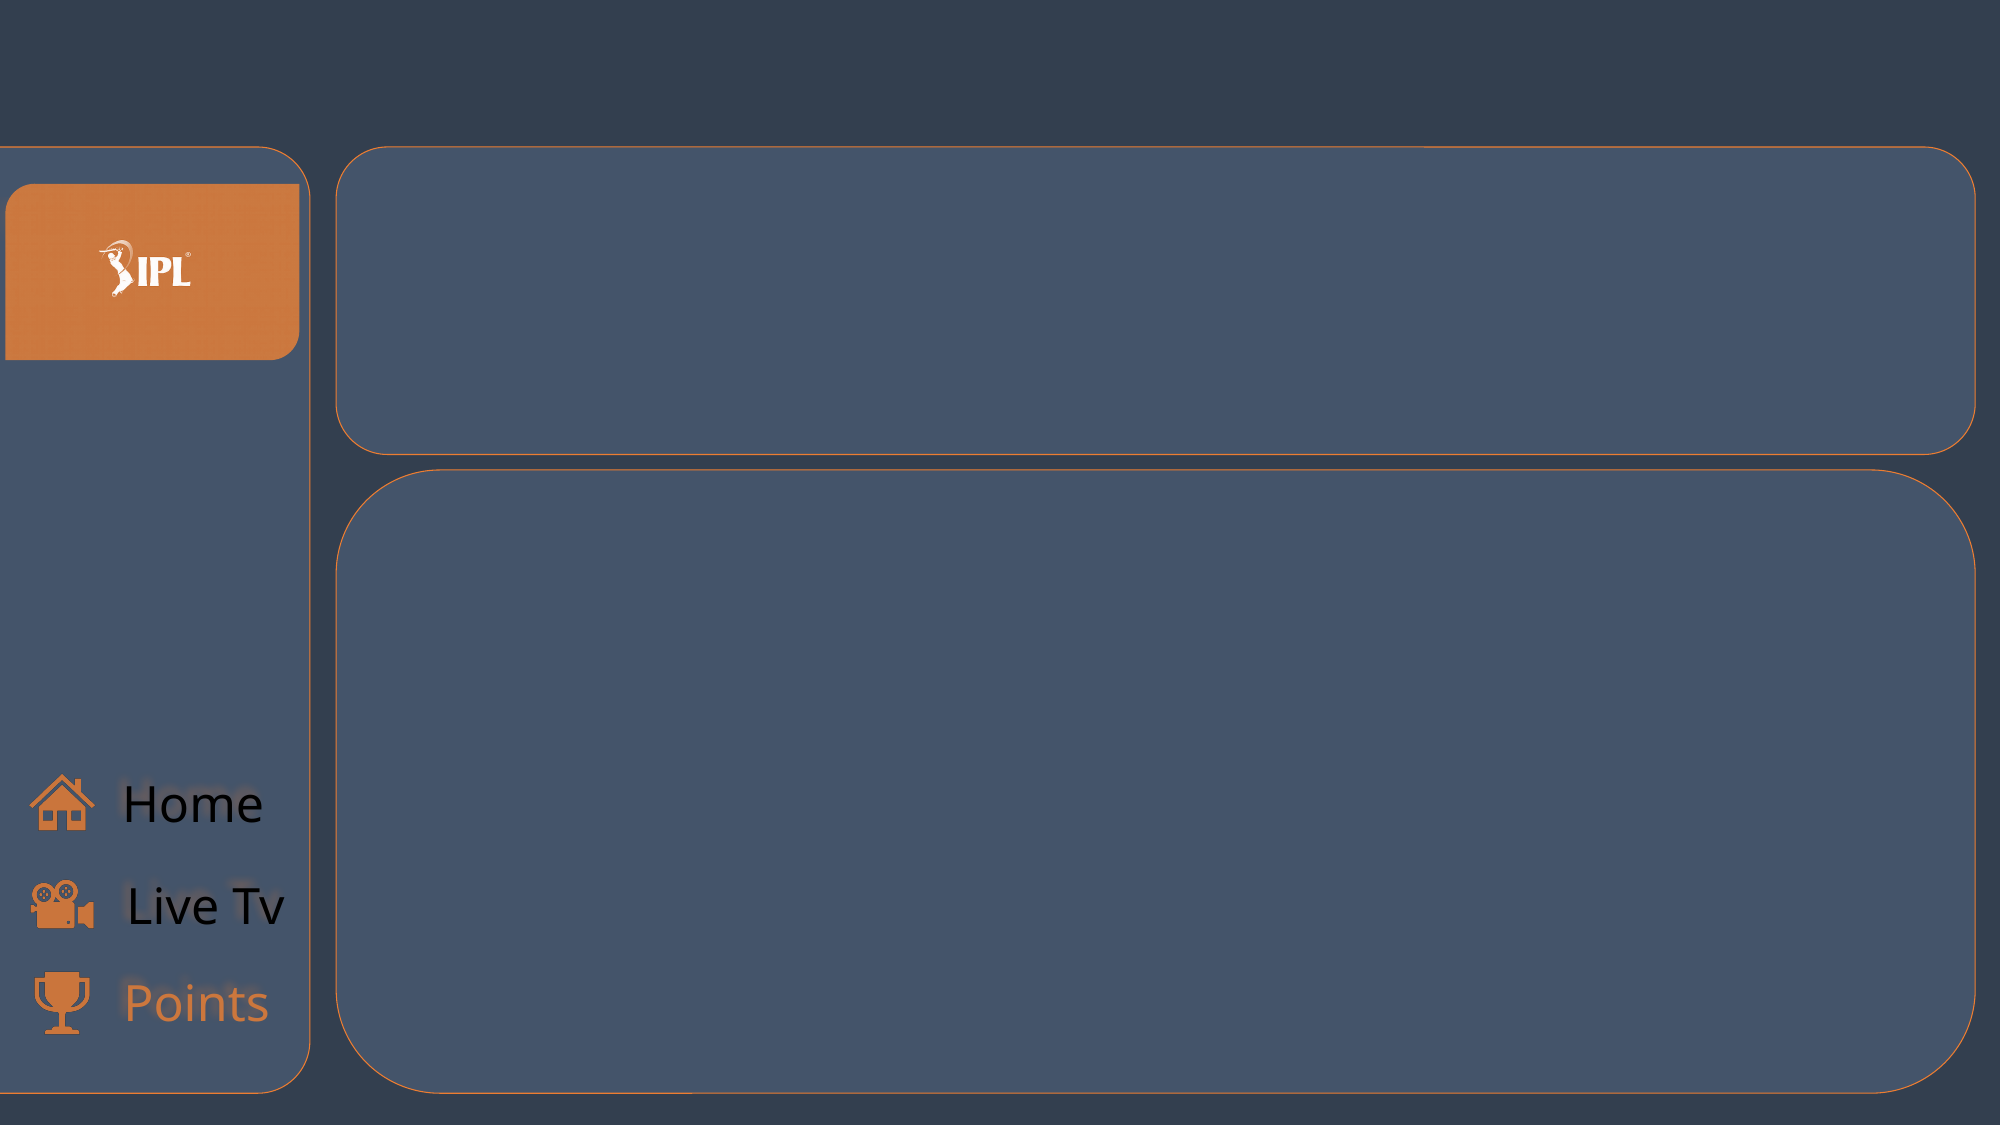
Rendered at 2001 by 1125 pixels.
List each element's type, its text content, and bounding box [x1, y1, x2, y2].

picture [24, 965, 100, 1041]
text_box Live Tv [111, 867, 300, 943]
text_box [335, 469, 1976, 1094]
text_box [0, 146, 311, 1094]
picture [24, 764, 100, 840]
picture [24, 866, 100, 942]
text_box Points [108, 964, 285, 1040]
text_box Home [107, 764, 280, 840]
picture [5, 183, 300, 361]
text_box [335, 146, 1976, 456]
